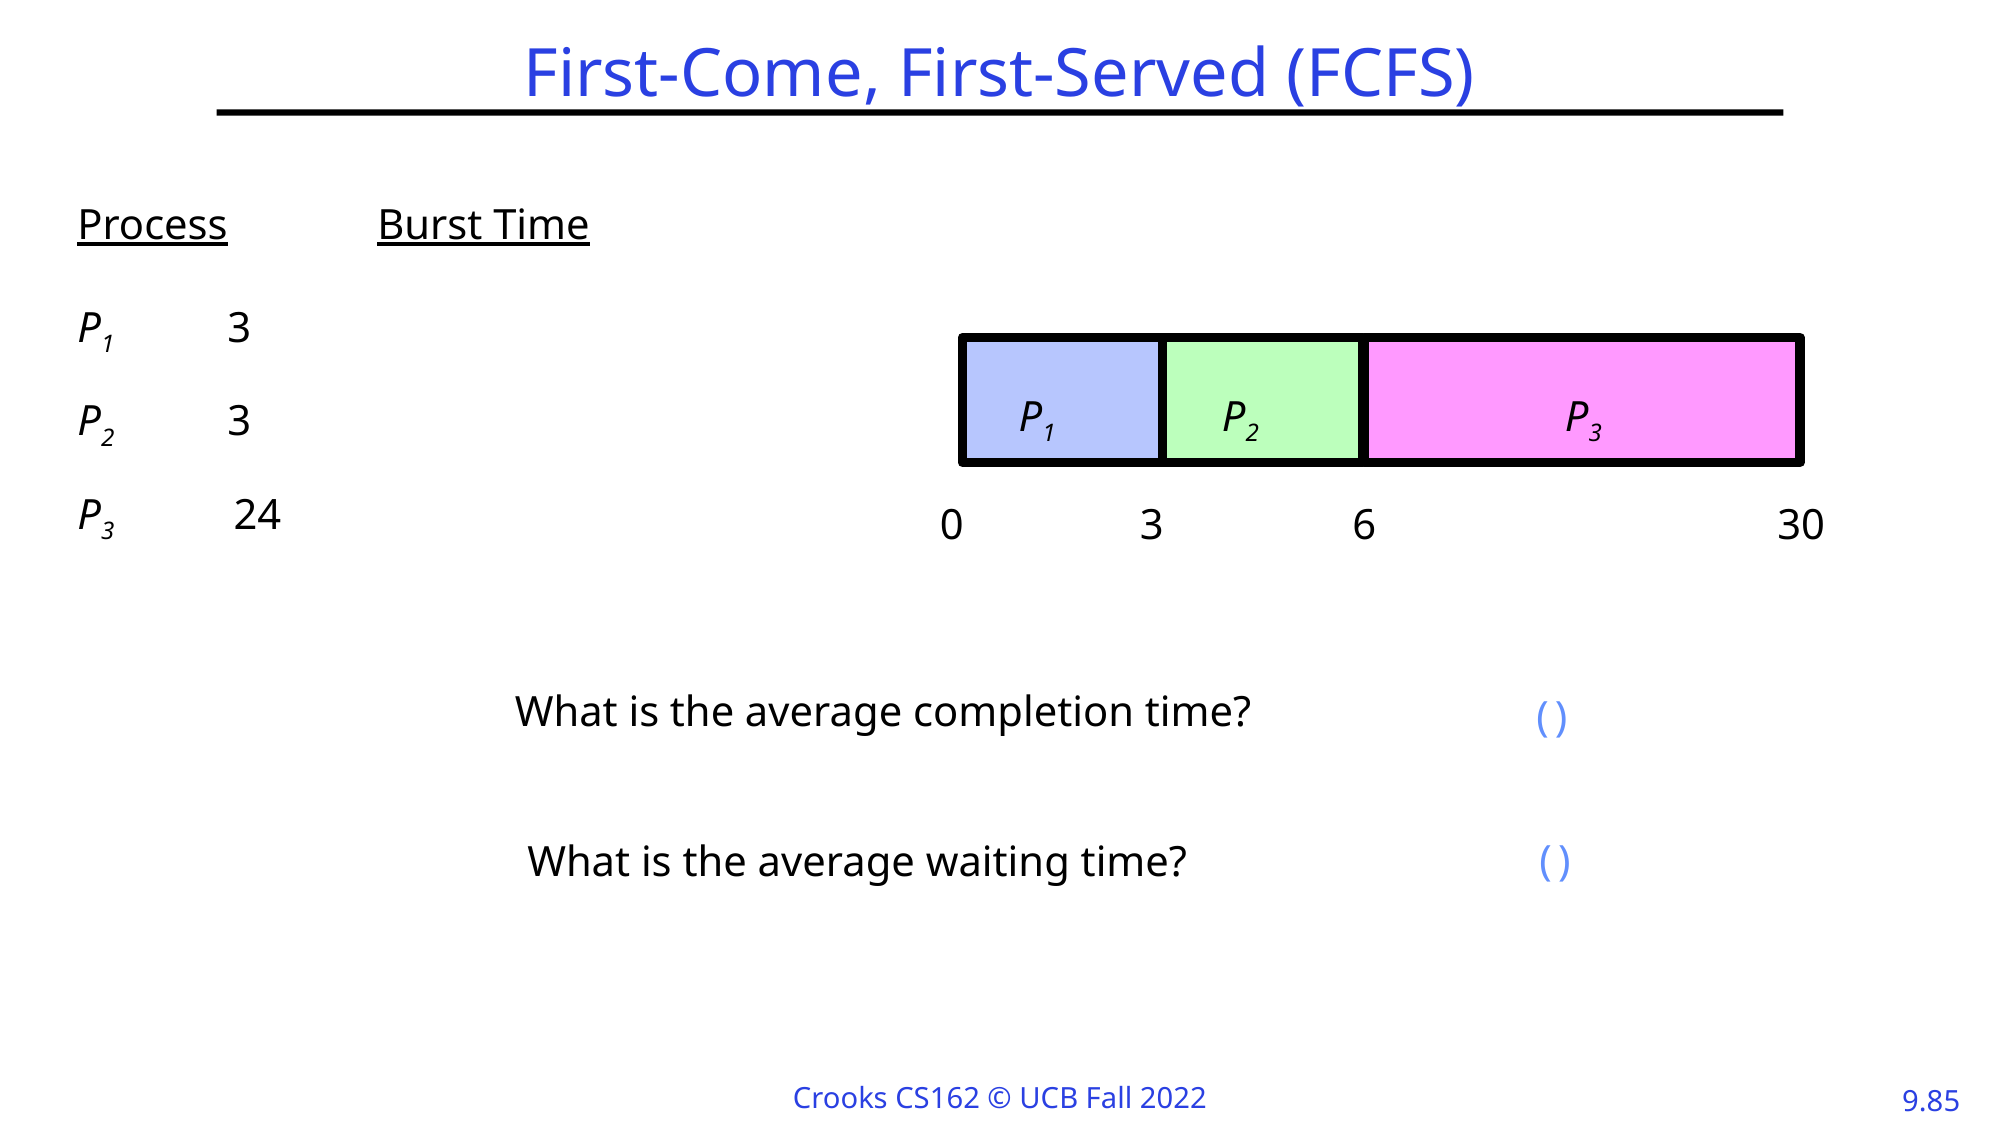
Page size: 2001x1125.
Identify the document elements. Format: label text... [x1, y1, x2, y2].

text_box 6 [1337, 500, 1425, 551]
text_box What is the average waiting time? [512, 837, 1613, 1125]
text_box What is the average completion time? [500, 687, 1600, 1113]
list Process Burst Time P1 3 P2 3 P3 24 [62, 200, 819, 625]
text_box P3 [1549, 387, 1638, 438]
text_box P2 [1207, 387, 1295, 438]
text_box [962, 337, 1162, 463]
text_box P1 [1003, 387, 1092, 438]
text_box 3 [1124, 500, 1213, 550]
text_box 30 [1762, 500, 1913, 550]
text_box [1162, 337, 1363, 463]
title First-Come, First-Served (FCFS) [0, 37, 2000, 113]
text_box [1363, 337, 1800, 463]
text_box 0 [924, 500, 1013, 550]
